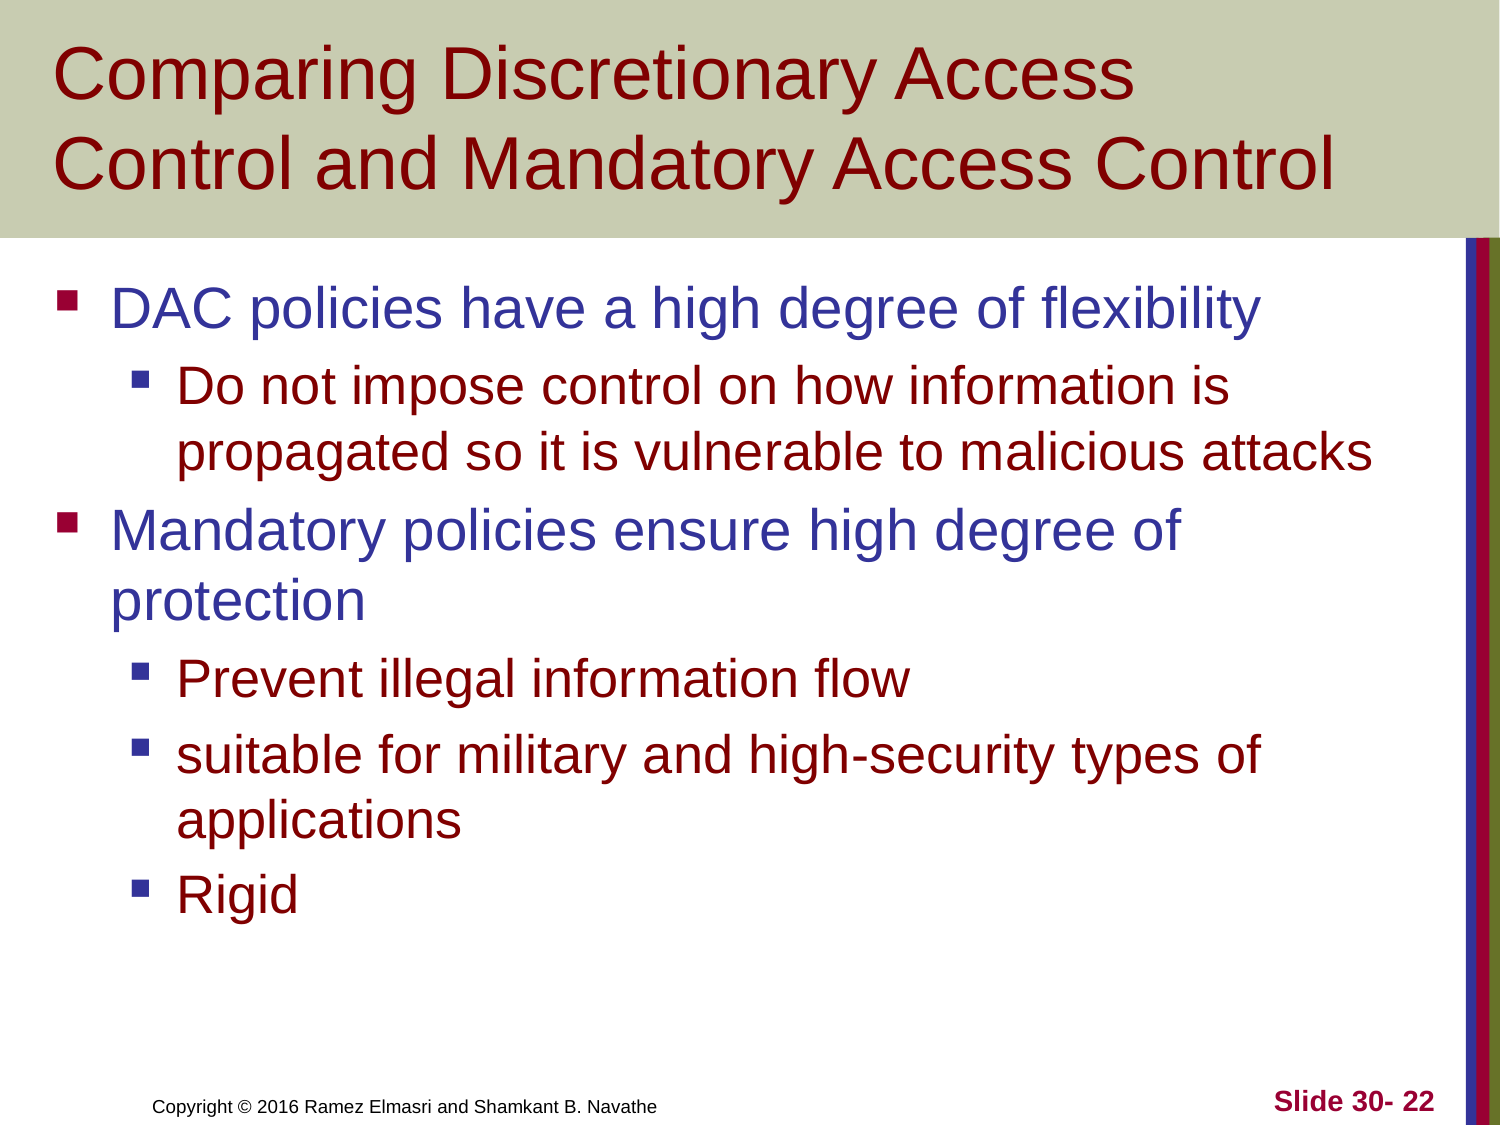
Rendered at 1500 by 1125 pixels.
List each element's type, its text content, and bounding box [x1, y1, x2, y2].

list DAC policies have a high degree of flexibility Do not impose control on how information is propagated so it is vulnerable to malicious attacks Mandatory policies ensure high degree of protection Prevent illegal information flow suitable for military and high-security types of applications Rigid [39, 262, 1400, 1013]
slide_number Slide 30- 22 [1137, 1049, 1451, 1125]
title Comparing Discretionary Access Control and Mandatory Access Control [37, 49, 1400, 213]
